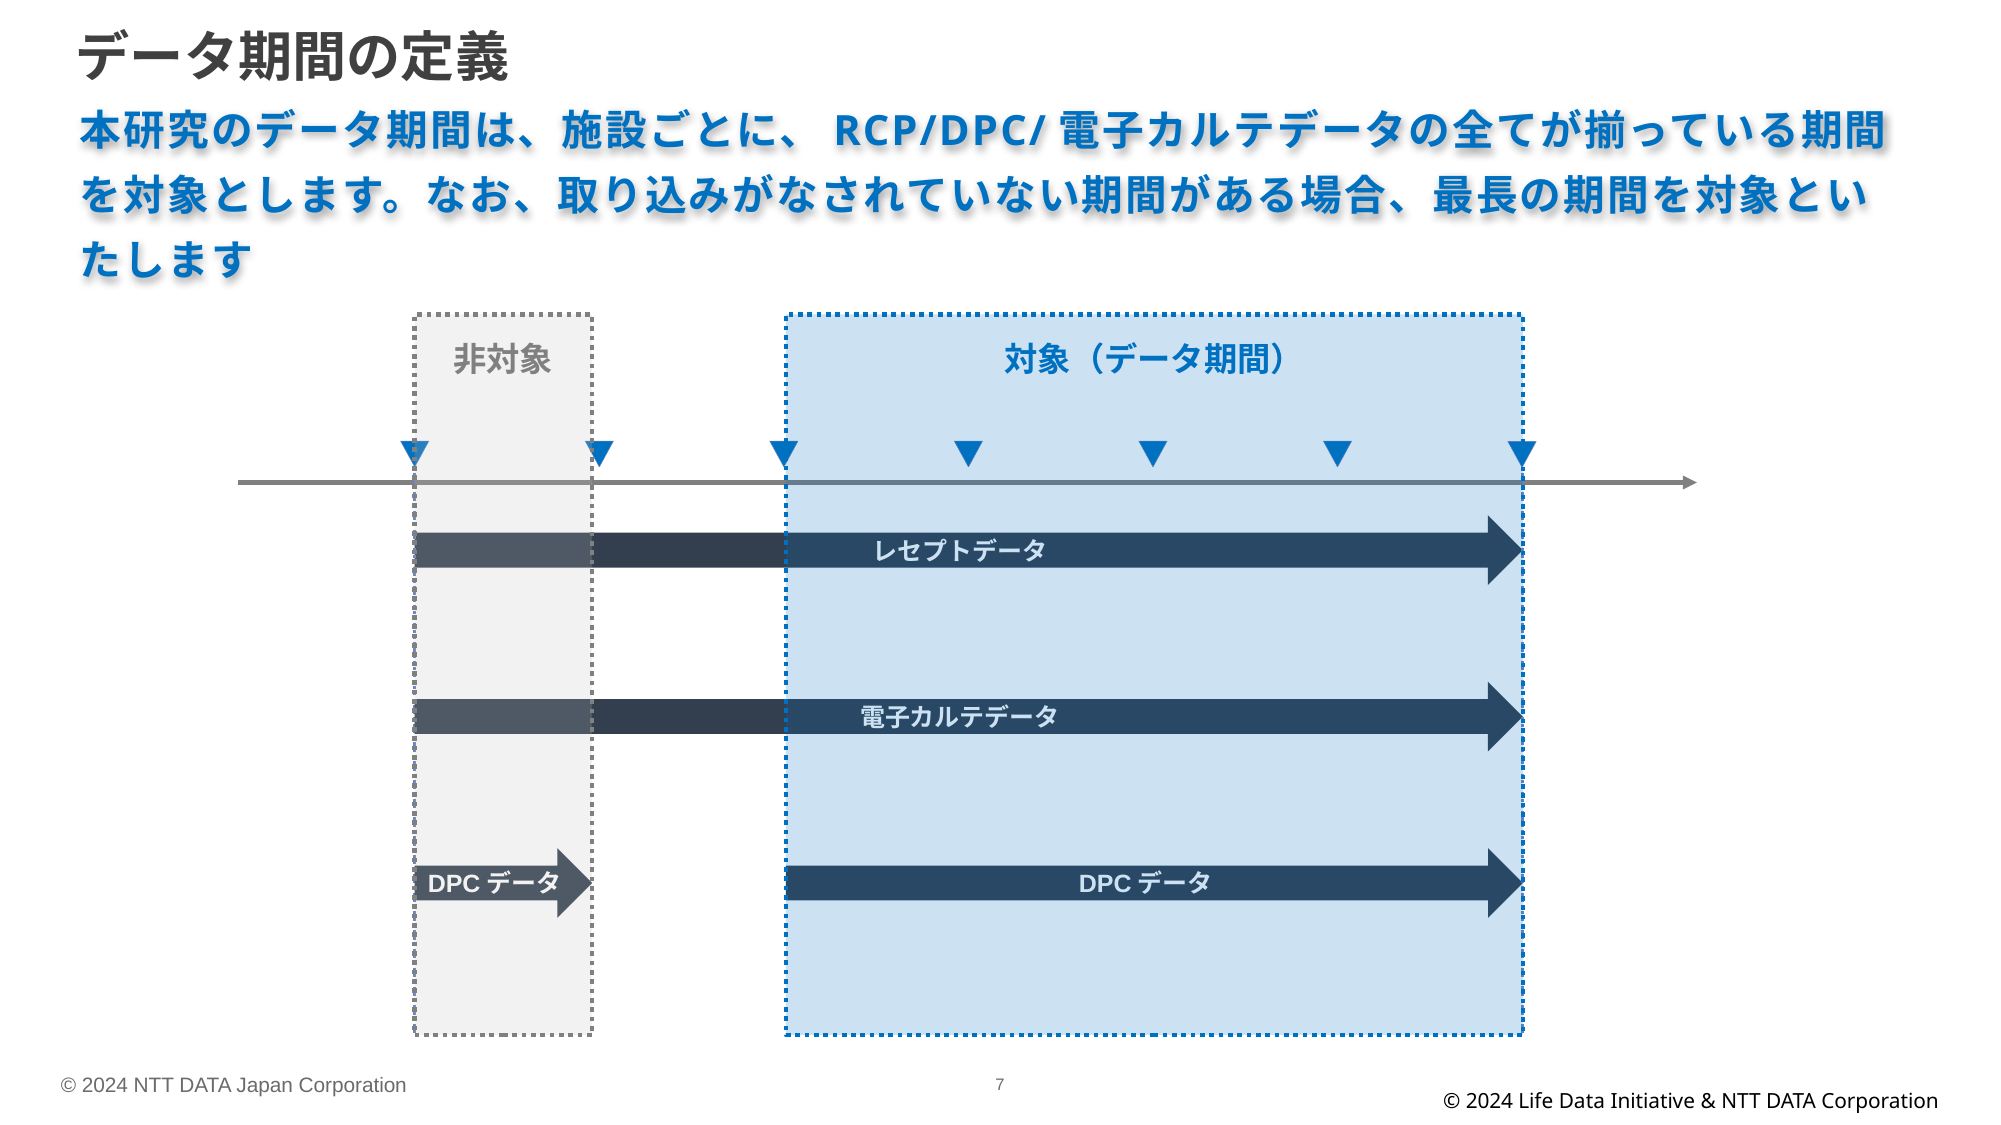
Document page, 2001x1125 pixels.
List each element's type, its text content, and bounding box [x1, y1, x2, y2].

text_box 非対象 [414, 314, 593, 481]
text_box [769, 441, 785, 467]
text_box 対象（データ期間） [785, 314, 1523, 481]
text_box 非対象 [420, 491, 593, 1035]
text_box 対象（データ期間） [785, 491, 1518, 1035]
table_cell G-band, Gband [416, 483, 593, 494]
text_box [593, 441, 614, 467]
table_cell 21 [785, 483, 1522, 494]
text_box [1523, 441, 1537, 466]
text_box 電子カルテデータ [593, 699, 785, 734]
text_box レセプトデータ [593, 532, 785, 568]
text_box [400, 441, 414, 466]
text_box 本研究のデータ期間は、施設ごとに、RCP/DPC/電子カルテデータの全てが揃っている期間を対象とします。なお、取り込みがなされていない期間がある場合、最長の期間を対象といたします [79, 76, 1916, 162]
